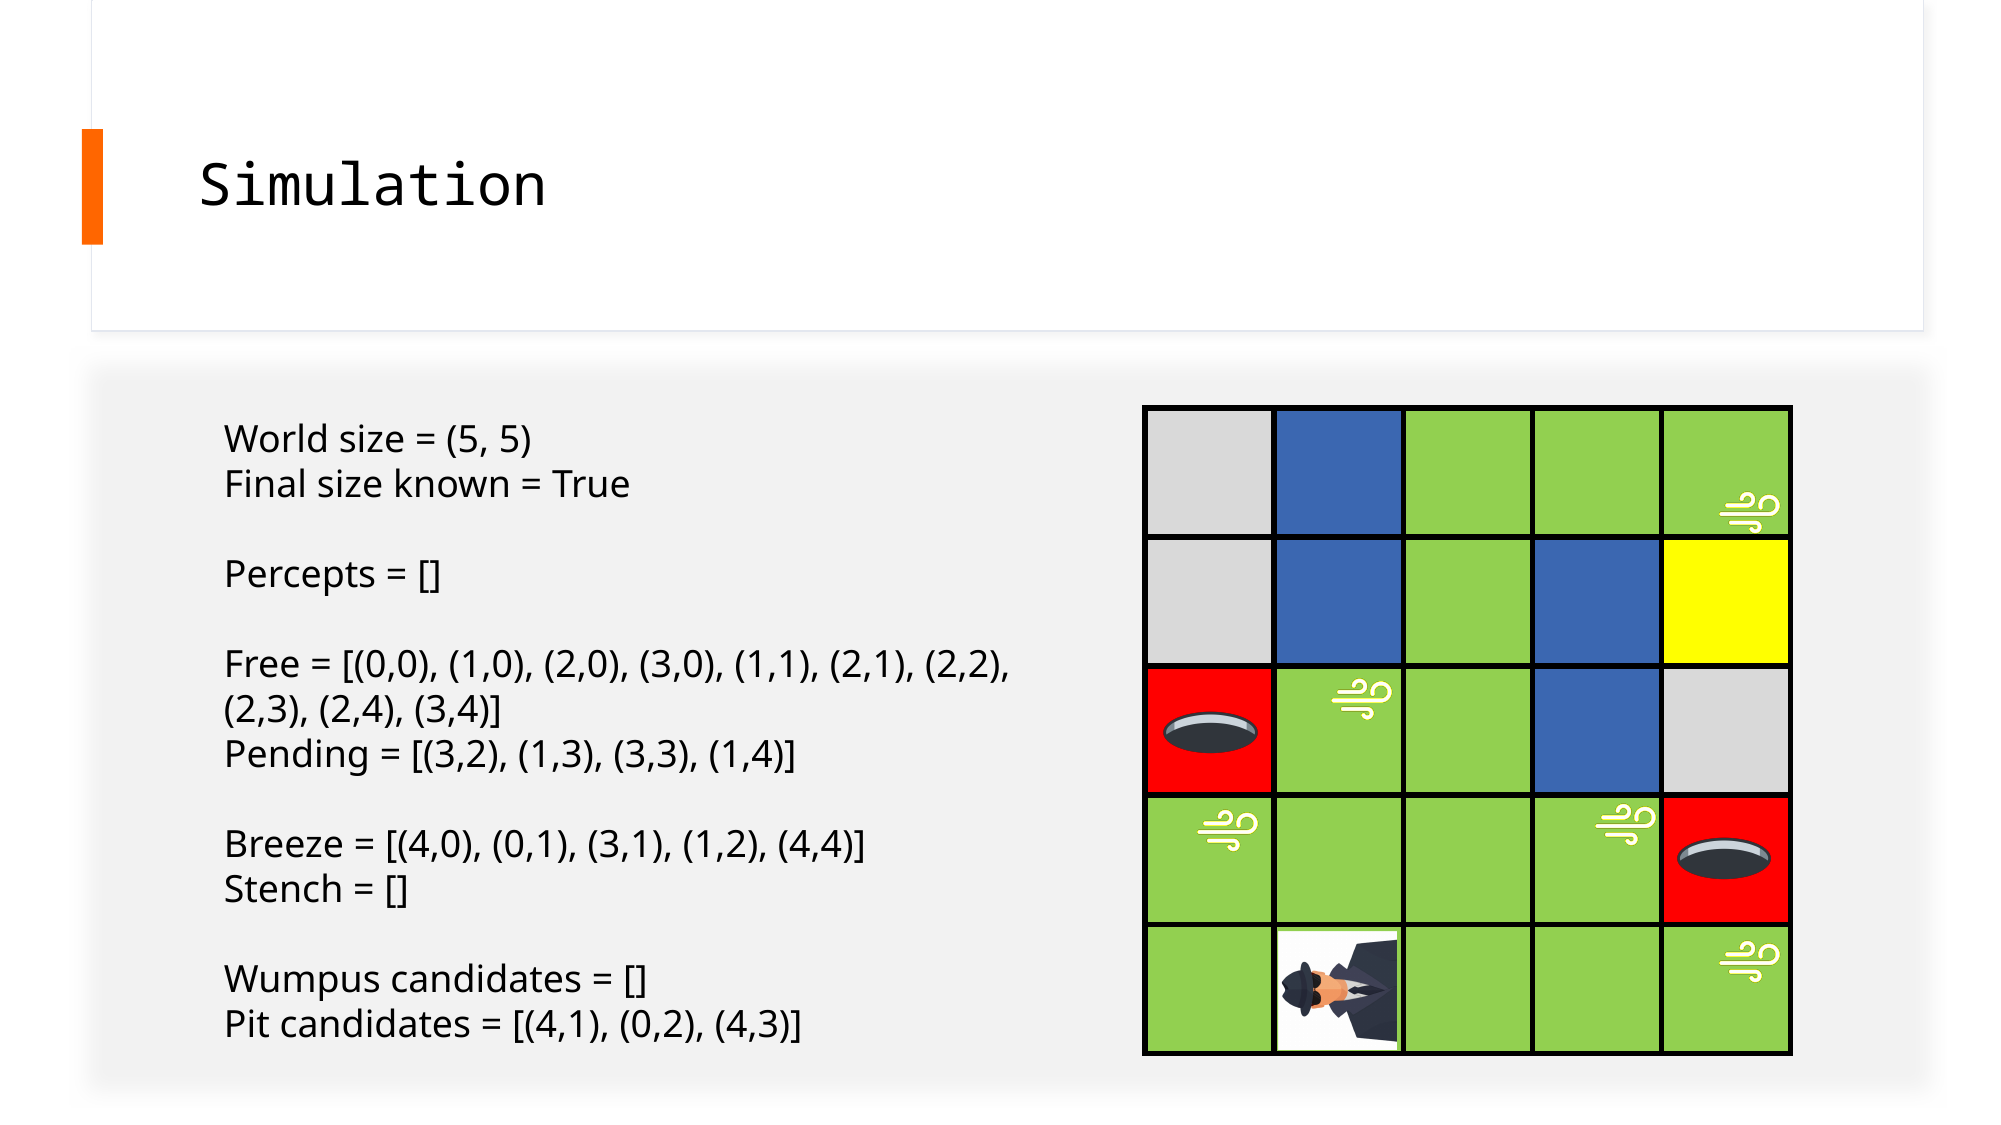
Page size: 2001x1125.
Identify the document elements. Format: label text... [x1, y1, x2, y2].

picture [1715, 478, 1784, 547]
table_cell [1277, 540, 1401, 663]
table_cell [1664, 927, 1788, 1051]
table_cell [1664, 798, 1788, 922]
table_header [98, 375, 1921, 1081]
picture [1661, 795, 1786, 919]
picture [1591, 790, 1660, 859]
title Simulation [183, 90, 1851, 284]
picture [1715, 927, 1784, 996]
picture [1148, 669, 1273, 793]
text_box World size = (5, 5) Final size known = True Percepts = [] Free = [(0,0), (1,0), (2,0), (3,0), (1,1), (2,1), (2,2), (2,3), (2,4), (3,4)] Pending = [(3,2), (1,3), (3,3), (1,4)] Breeze = [(4,0), (0,1), (3,1), (1,2), (4,4)] Stench = [] Wumpus candidates = [] Pit candidates = [(4,1), (0,2), (4,3)] [209, 407, 1116, 1098]
table_cell [1535, 798, 1659, 922]
table_cell [1664, 540, 1788, 663]
table_cell [1277, 798, 1401, 922]
picture [1327, 665, 1396, 734]
table_cell [1406, 798, 1530, 922]
table_header [1148, 411, 1271, 534]
table_cell [1277, 927, 1401, 1051]
table_cell [1277, 669, 1401, 792]
table_header [1664, 411, 1788, 534]
table_cell [1535, 540, 1659, 663]
table_header [1277, 411, 1401, 534]
picture [1193, 796, 1262, 865]
table_header [1535, 411, 1659, 534]
table_cell [1535, 669, 1659, 792]
table_cell [1148, 798, 1271, 922]
table_cell [1406, 669, 1530, 792]
picture [1278, 931, 1397, 1050]
table_cell [1664, 669, 1788, 792]
table_header [1406, 411, 1530, 534]
text_box [103, 380, 1915, 1076]
table_cell [1406, 540, 1530, 663]
table_cell [1148, 927, 1271, 1051]
table_cell [1148, 540, 1271, 663]
table_cell [1406, 927, 1530, 1051]
table_cell [1535, 927, 1659, 1051]
